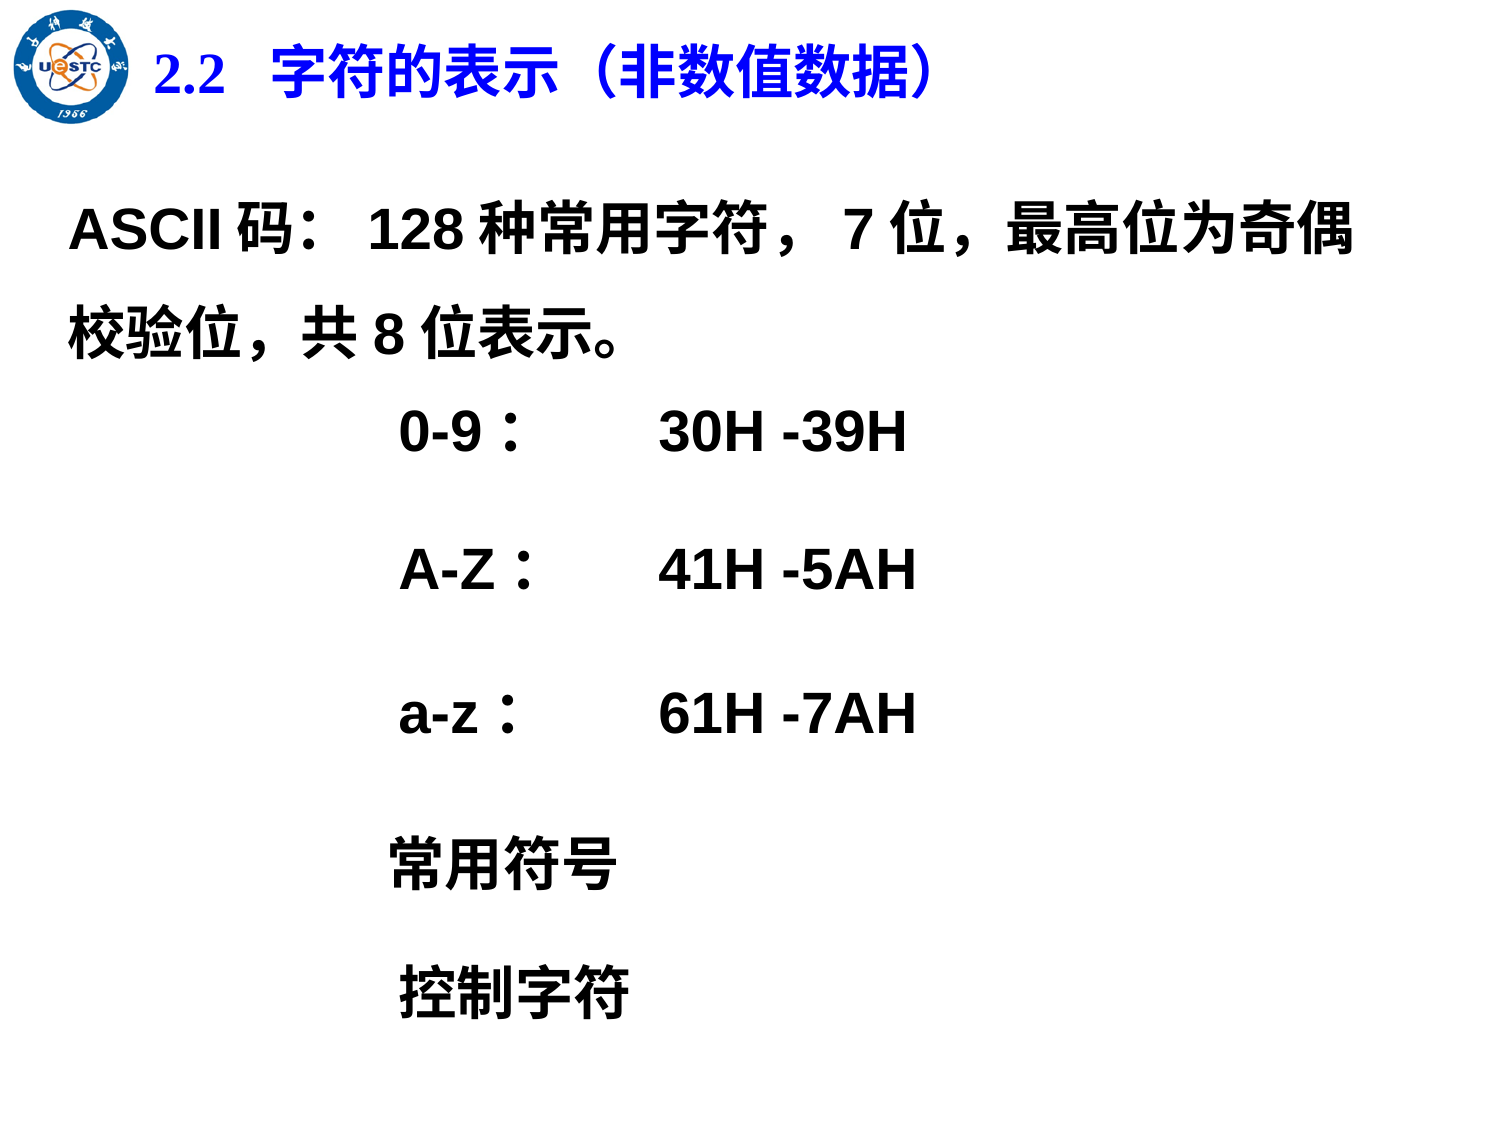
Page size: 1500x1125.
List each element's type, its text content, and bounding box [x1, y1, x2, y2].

text_box a-z： [383, 668, 597, 753]
text_box 常用符号 [371, 819, 750, 904]
picture [6, 8, 136, 126]
text_box A-Z： [383, 523, 597, 609]
text_box 61H -7AH [643, 668, 1058, 753]
text_box 控制字符 [383, 949, 762, 1034]
text_box 41H -5AH [643, 523, 1058, 609]
text_box ASCII码：128种常用字符，7位，最高位为奇偶校验位，共8位表示。 [52, 148, 1400, 374]
text_box 0-9： [383, 385, 597, 471]
text_box 30H -39H [643, 385, 1058, 471]
text_box 2.2 字符的表示（非数值数据） [138, 27, 1353, 113]
